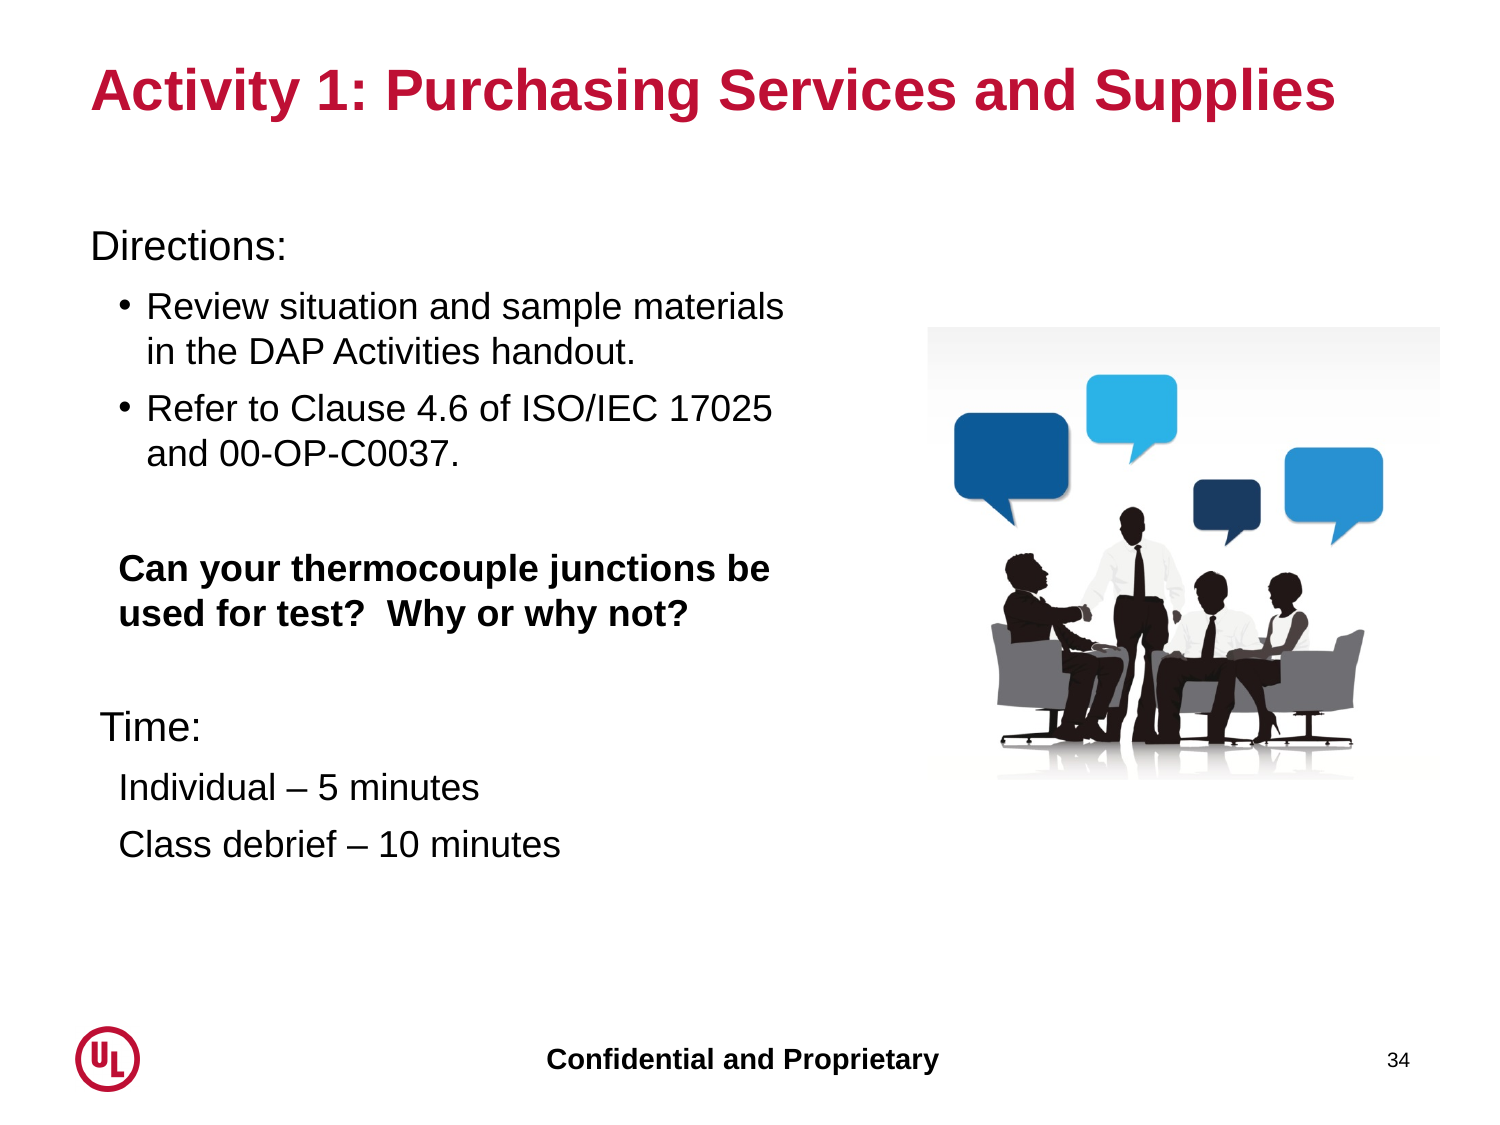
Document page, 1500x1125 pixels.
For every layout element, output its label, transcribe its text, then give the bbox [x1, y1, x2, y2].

picture [75, 1026, 140, 1092]
slide_number 34 [1319, 1029, 1425, 1090]
picture [927, 327, 1441, 781]
title Activity 1: Purchasing Services and Supplies [75, 45, 1425, 145]
text_box Directions: Review situation and sample materials in the DAP Activities handout. Refer to Clause 4.6 of ISO/IEC 17025 and 00-OP-C0037. Can your thermocouple junctions be used for test? Why or why not? Time: Individual – 5 minutes Class debrief – 10 minutes [74, 211, 813, 980]
